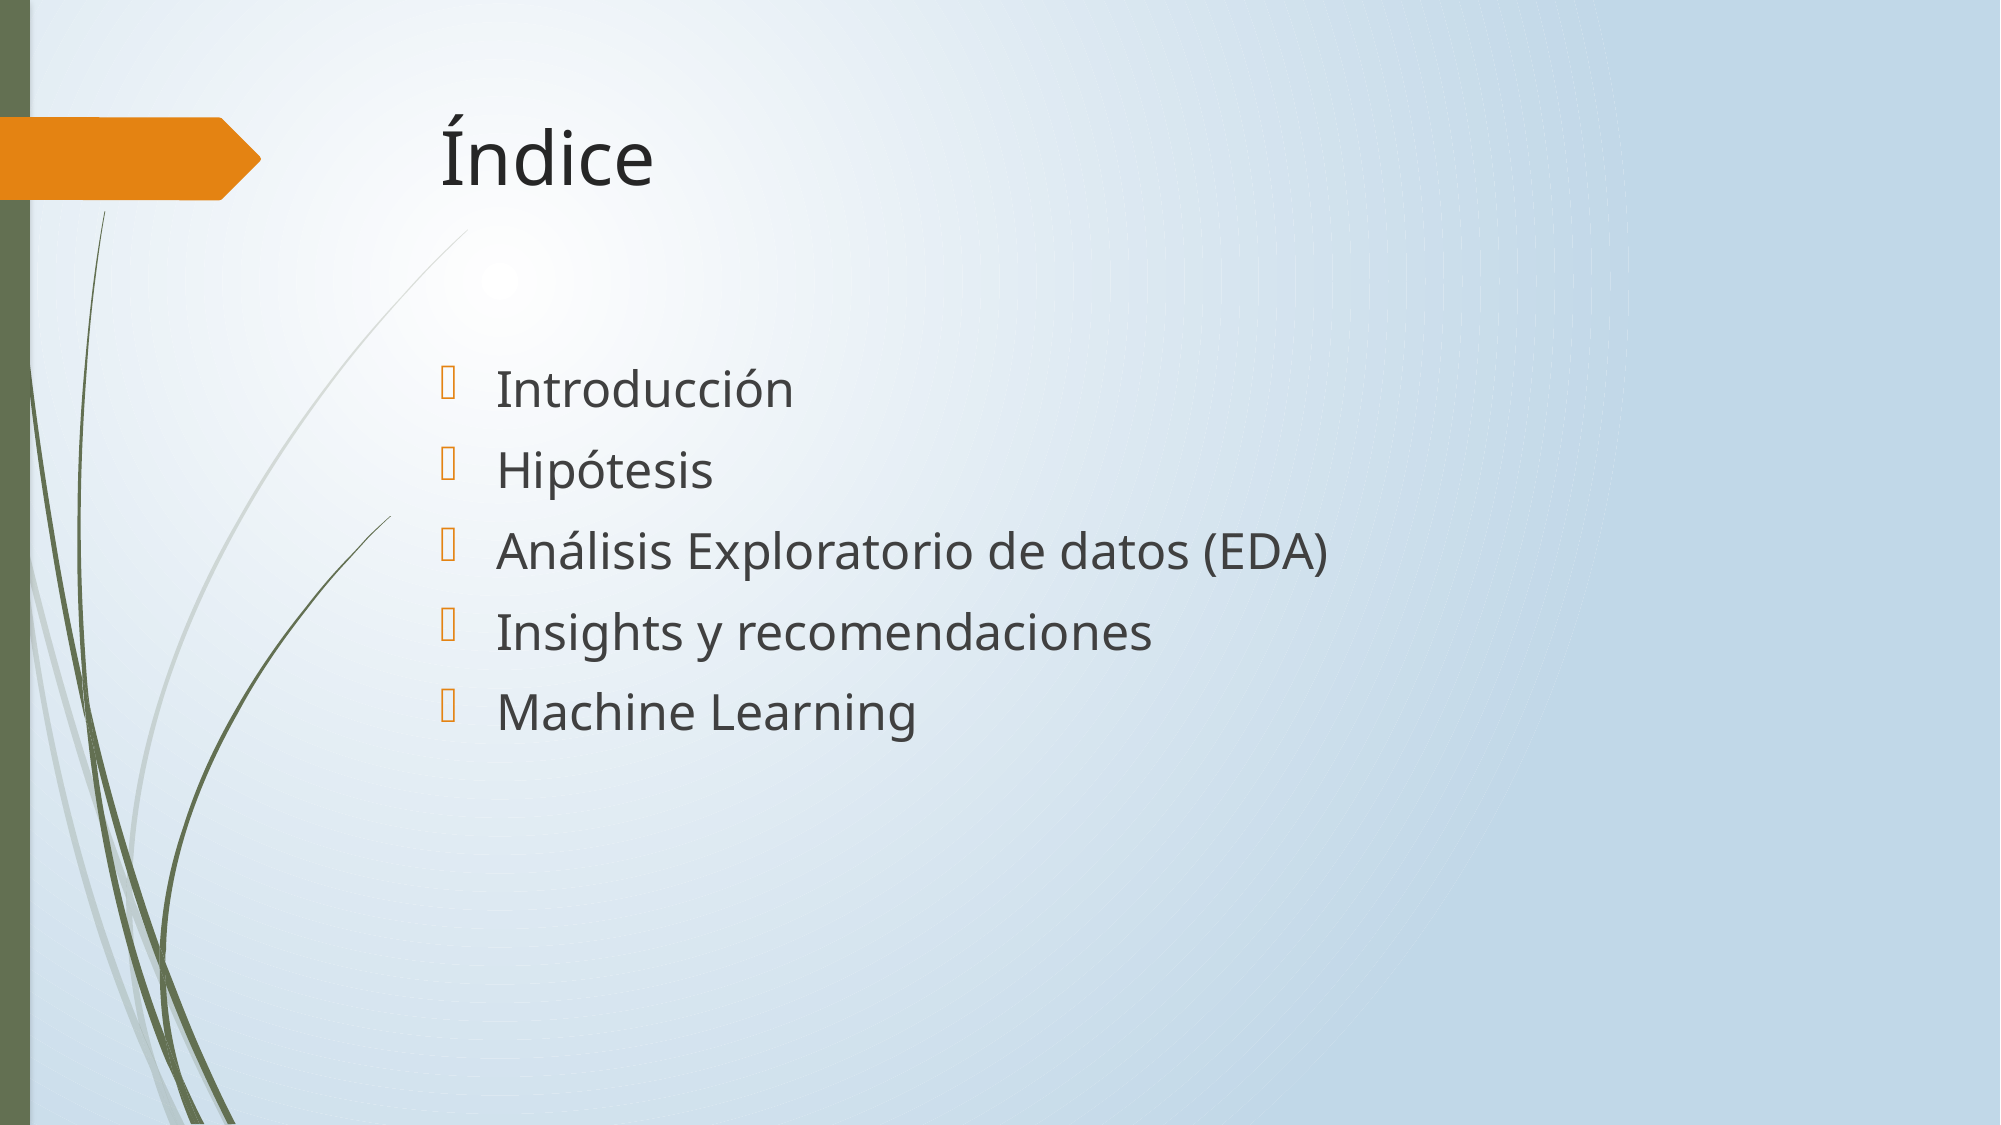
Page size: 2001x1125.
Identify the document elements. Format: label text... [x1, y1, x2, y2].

title Índice [425, 102, 1888, 313]
list Introducción Hipótesis Análisis Exploratorio de datos (EDA) Insights y recomendaciones Machine Learning [424, 350, 1888, 970]
